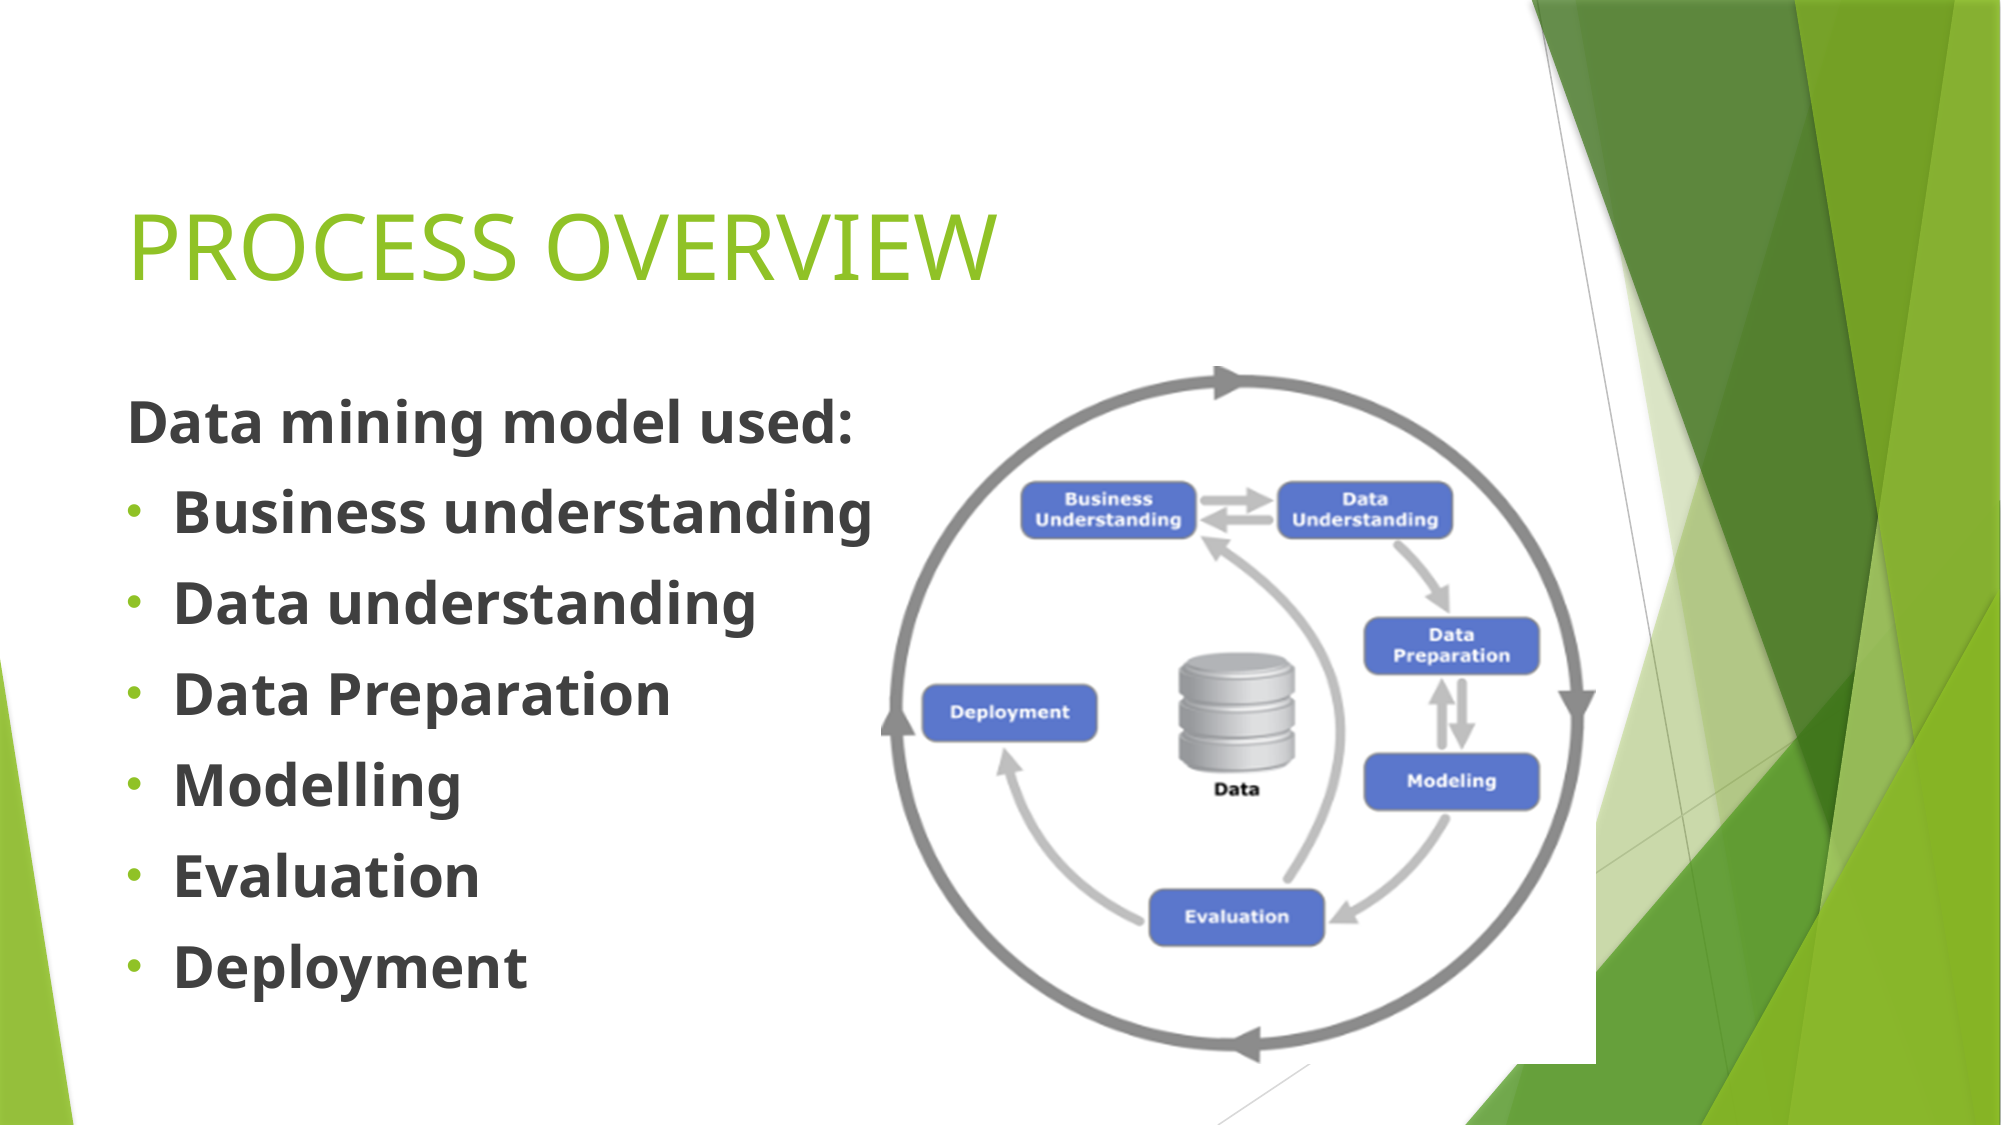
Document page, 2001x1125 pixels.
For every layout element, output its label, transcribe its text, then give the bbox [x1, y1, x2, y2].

picture [881, 365, 1597, 1065]
list Data mining model used: Business understanding Data understanding Data Preparation Modelling Evaluation Deployment [111, 388, 876, 997]
title PROCESS OVERVIEW [111, 99, 1522, 388]
